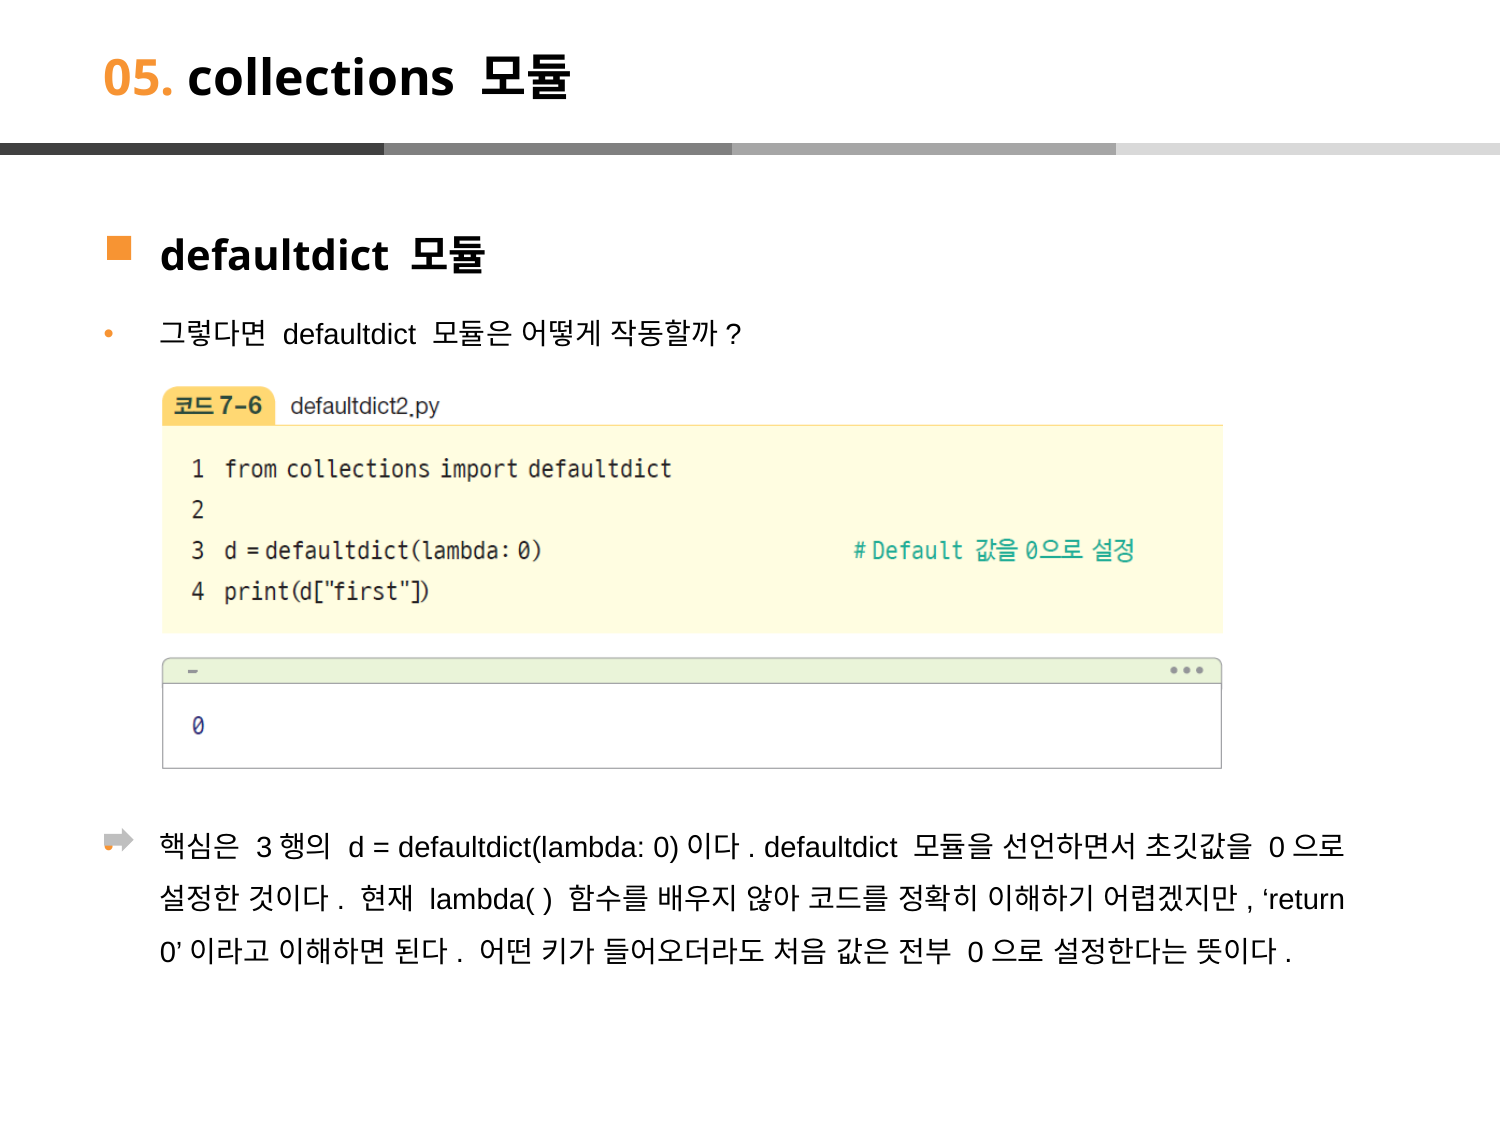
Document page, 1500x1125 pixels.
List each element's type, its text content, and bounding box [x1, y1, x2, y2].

picture [159, 385, 1223, 771]
list defaultdict 모듈 [88, 196, 1436, 386]
text_box 그렇다면 defaultdict 모듈은 어떻게 작동할까? 핵심은 3행의 d = defaultdict(lambda: 0)이다. defaultdict 모듈을 선언하면서 초깃값을 0으로 설정한 것이다. 현재 lambda( ) 함수를 배우지 않아 코드를 정확히 이해하기 어렵겠지만, ‘return 0’이라고 이해하면 된다. 어떤 키가 들어오더라도 처음 값은 전부 0으로 설정한다는 뜻이다. [88, 290, 1365, 480]
title 05. collections 모듈 [88, 30, 1211, 121]
text_box [101, 825, 136, 854]
